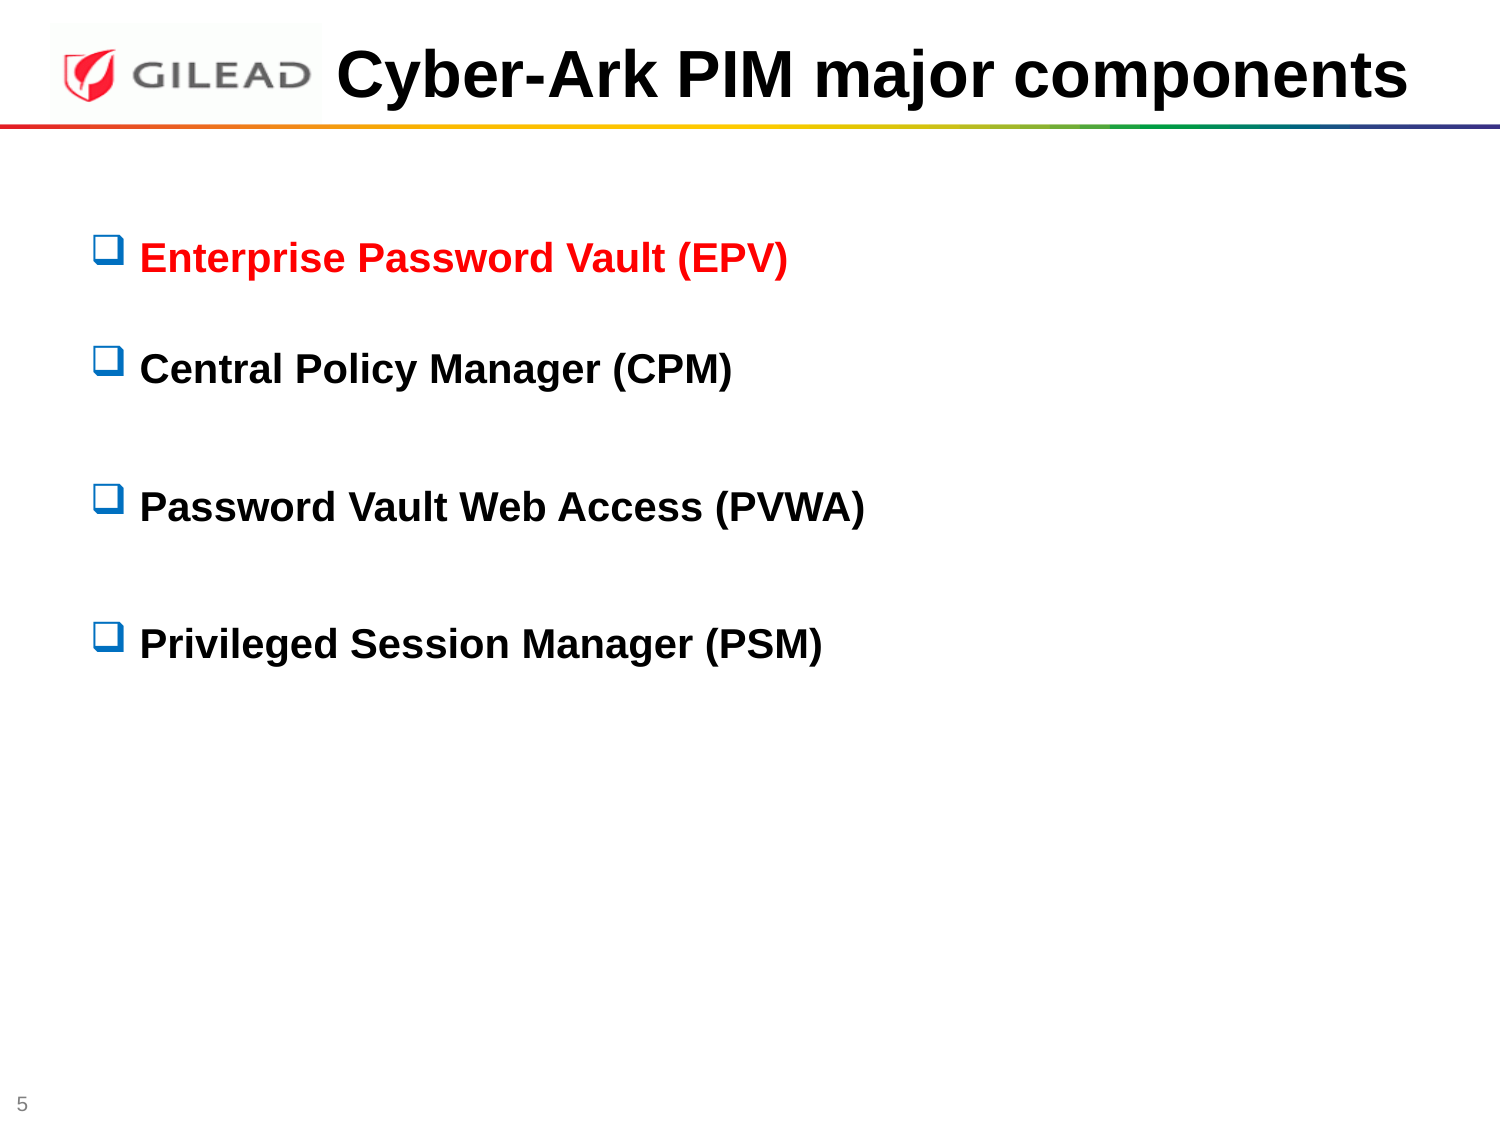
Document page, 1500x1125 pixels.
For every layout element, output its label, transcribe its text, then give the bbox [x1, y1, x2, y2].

list Enterprise Password Vault (EPV) Central Policy Manager (CPM) Password Vault Web Access (PVWA) Privileged Session Manager (PSM) [75, 223, 1427, 957]
picture [49, 23, 323, 124]
list Cyber-Ark PIM major components [24, 23, 1426, 196]
